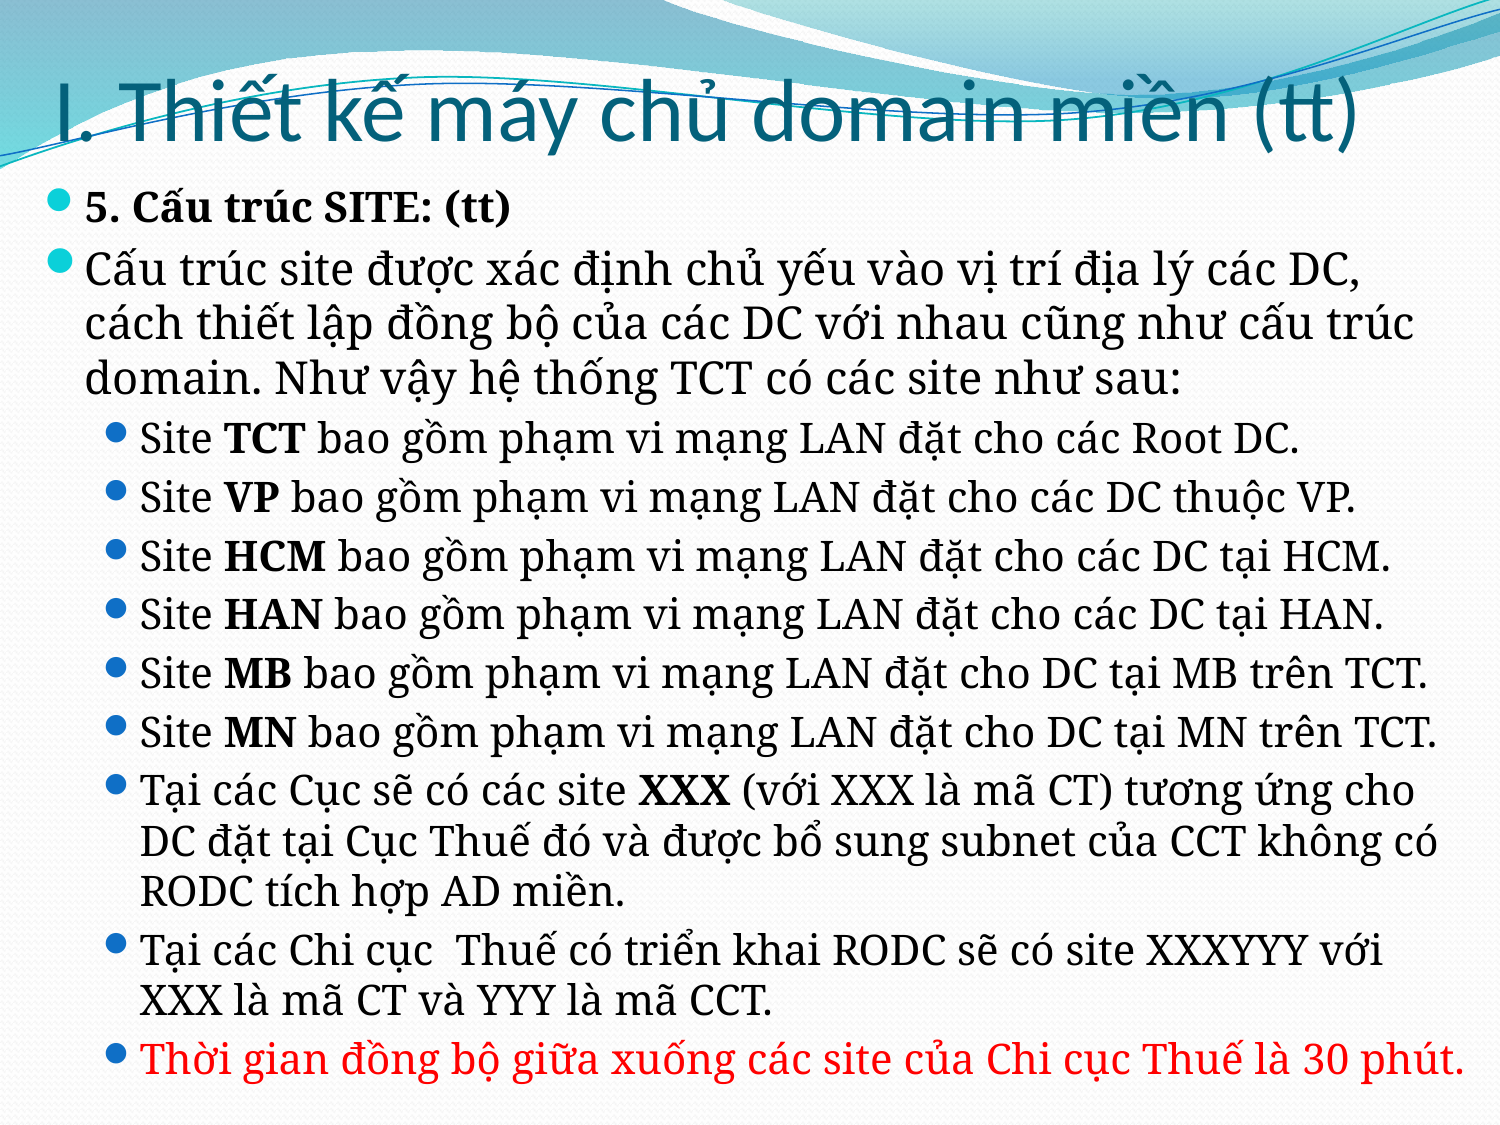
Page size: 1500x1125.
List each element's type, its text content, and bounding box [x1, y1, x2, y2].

list 5. Cấu trúc SITE: (tt) Cấu trúc site được xác định chủ yếu vào vị trí địa lý các DC, cách thiết lập đồng bộ của các DC với nhau cũng như cấu trúc domain. Như vậy hệ thống TCT có các site như sau: Site TCT bao gồm phạm vi mạng LAN đặt cho các Root DC. Site VP bao gồm phạm vi mạng LAN đặt cho các DC thuộc VP. Site HCM bao gồm phạm vi mạng LAN đặt cho các DC tại HCM. Site HAN bao gồm phạm vi mạng LAN đặt cho các DC tại HAN. Site MB bao gồm phạm vi mạng LAN đặt cho DC tại MB trên TCT. Site MN bao gồm phạm vi mạng LAN đặt cho DC tại MN trên TCT. Tại các Cục sẽ có các site XXX (với XXX là mã CT) tương ứng cho DC đặt tại Cục Thuế đó và được bổ sung subnet của CCT không có RODC tích hợp AD miền. Tại các Chi cục Thuế có triển khai RODC sẽ có site XXXYYY với XXX là mã CT và YYY là mã CCT. Thời gian đồng bộ giữa xuống các site của Chi cục Thuế là 30 phút. [29, 172, 1483, 1106]
title I. Thiết kế máy chủ domain miền (tt) [53, 42, 1459, 159]
